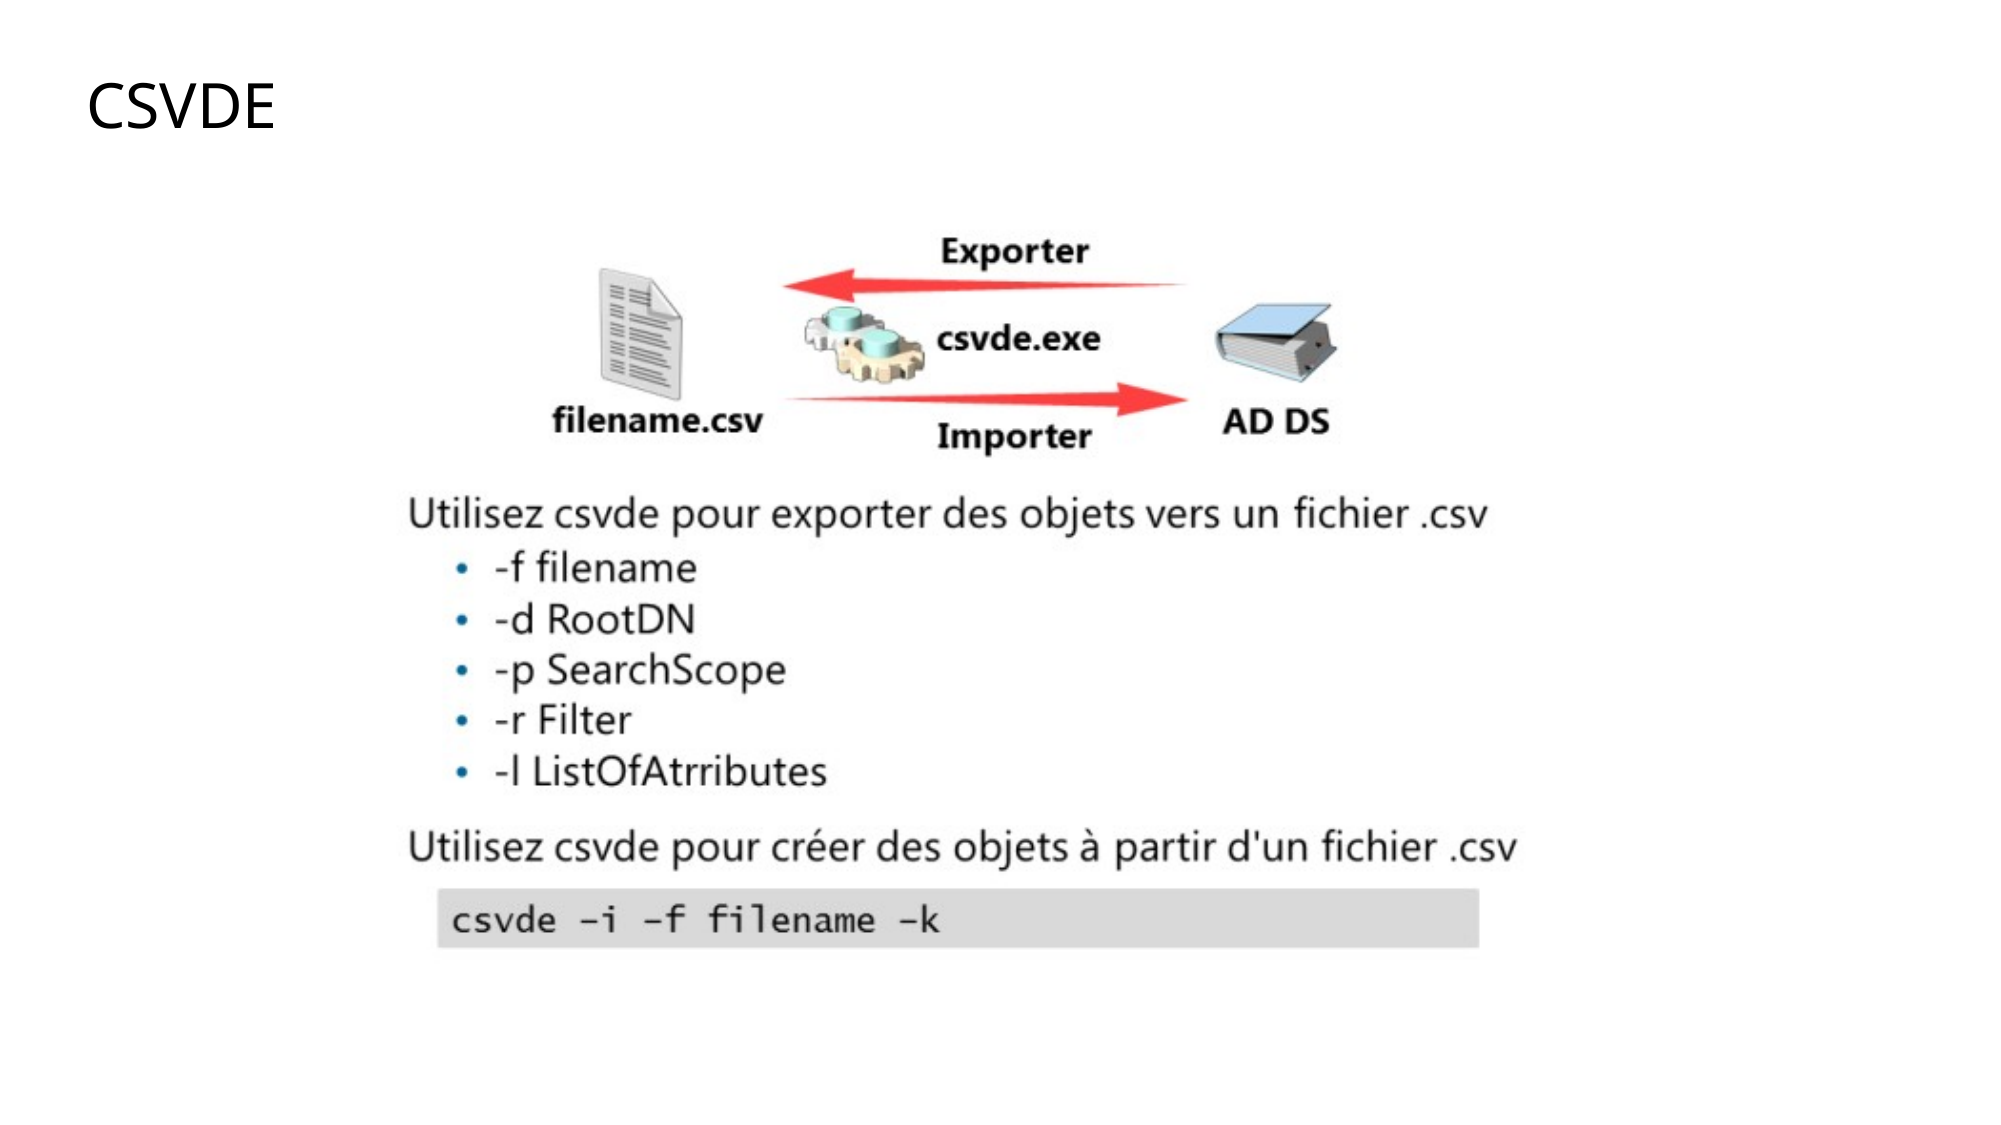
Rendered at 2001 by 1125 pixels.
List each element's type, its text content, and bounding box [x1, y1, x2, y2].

text_box CSVDE [71, 59, 1959, 149]
picture [321, 200, 1598, 1053]
